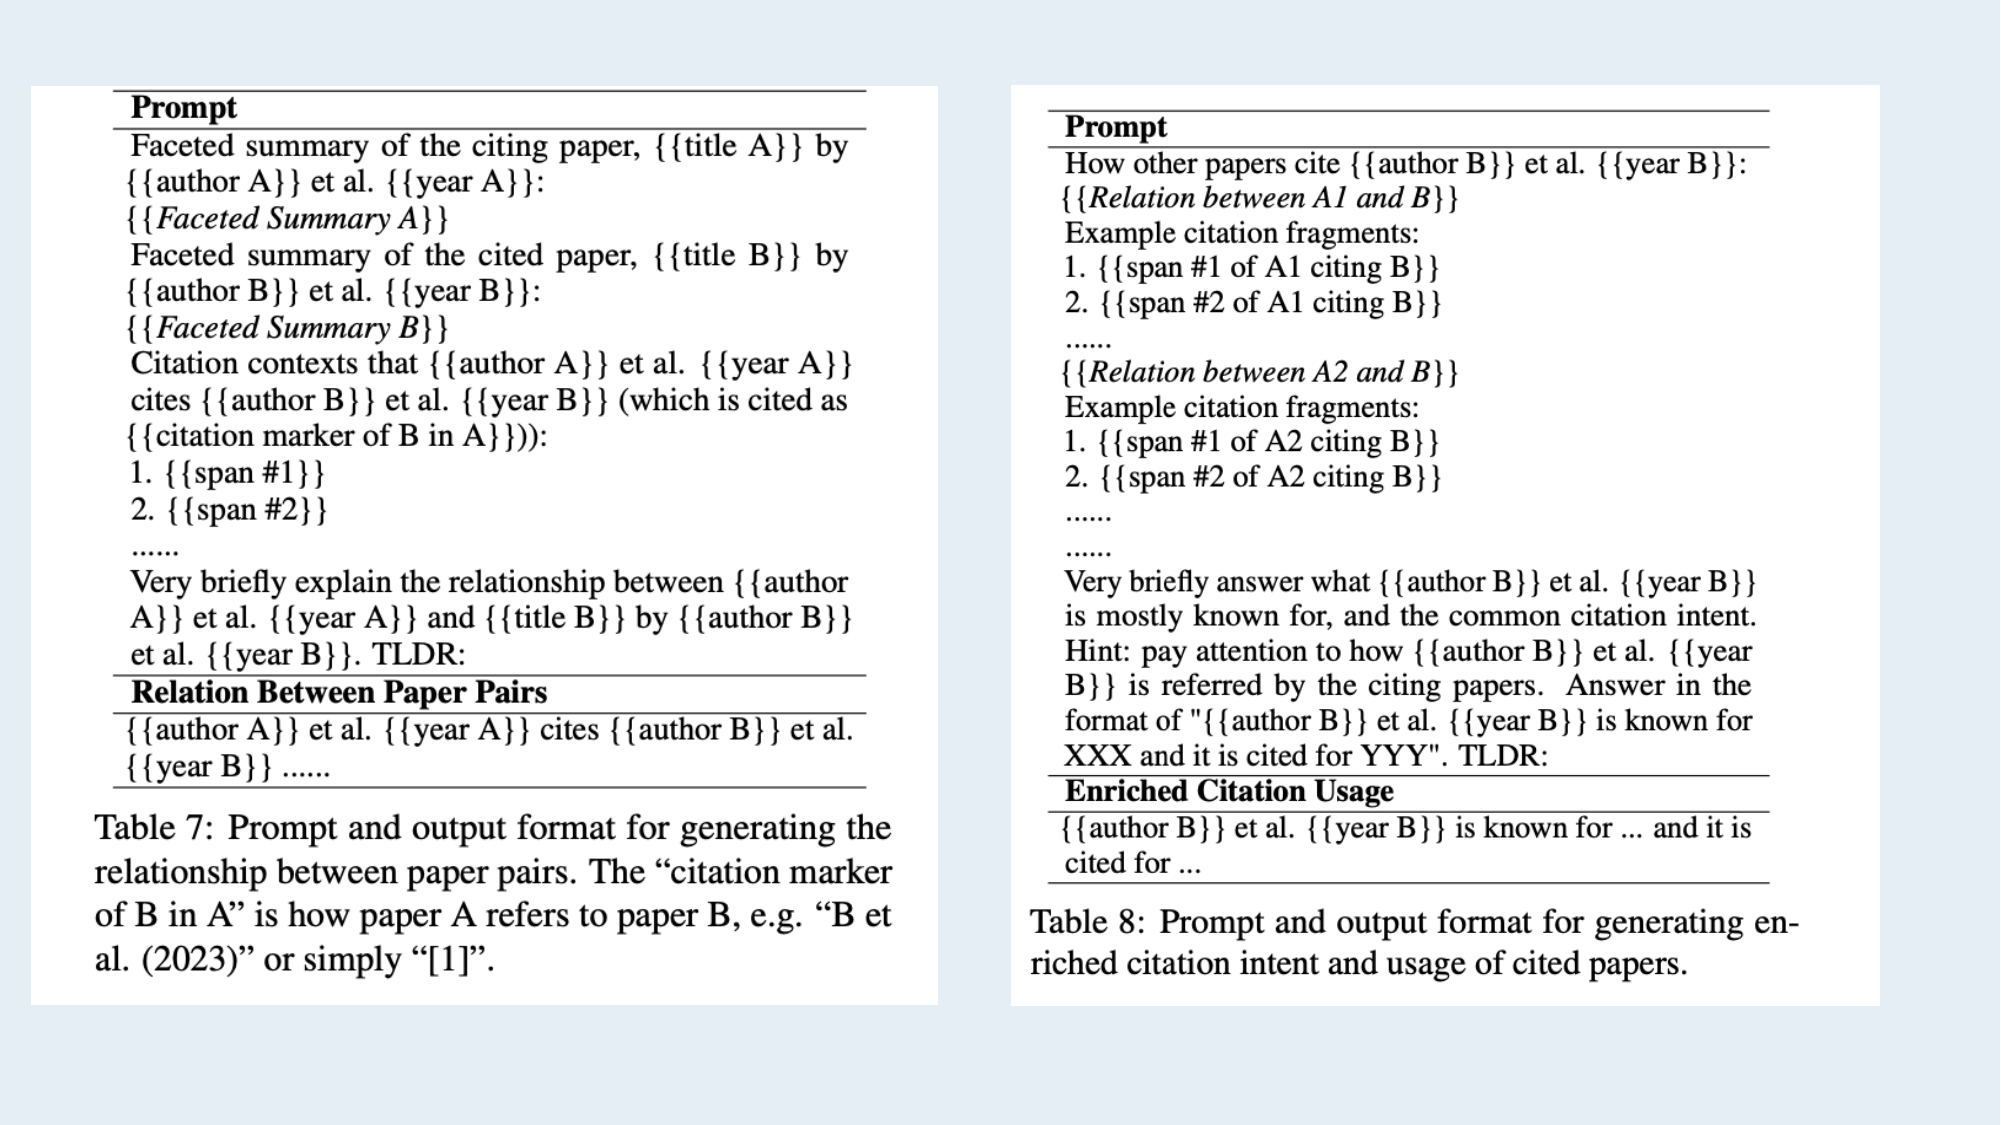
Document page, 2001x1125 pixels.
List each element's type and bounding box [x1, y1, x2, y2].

picture [31, 86, 938, 1005]
picture [1011, 85, 1880, 1006]
